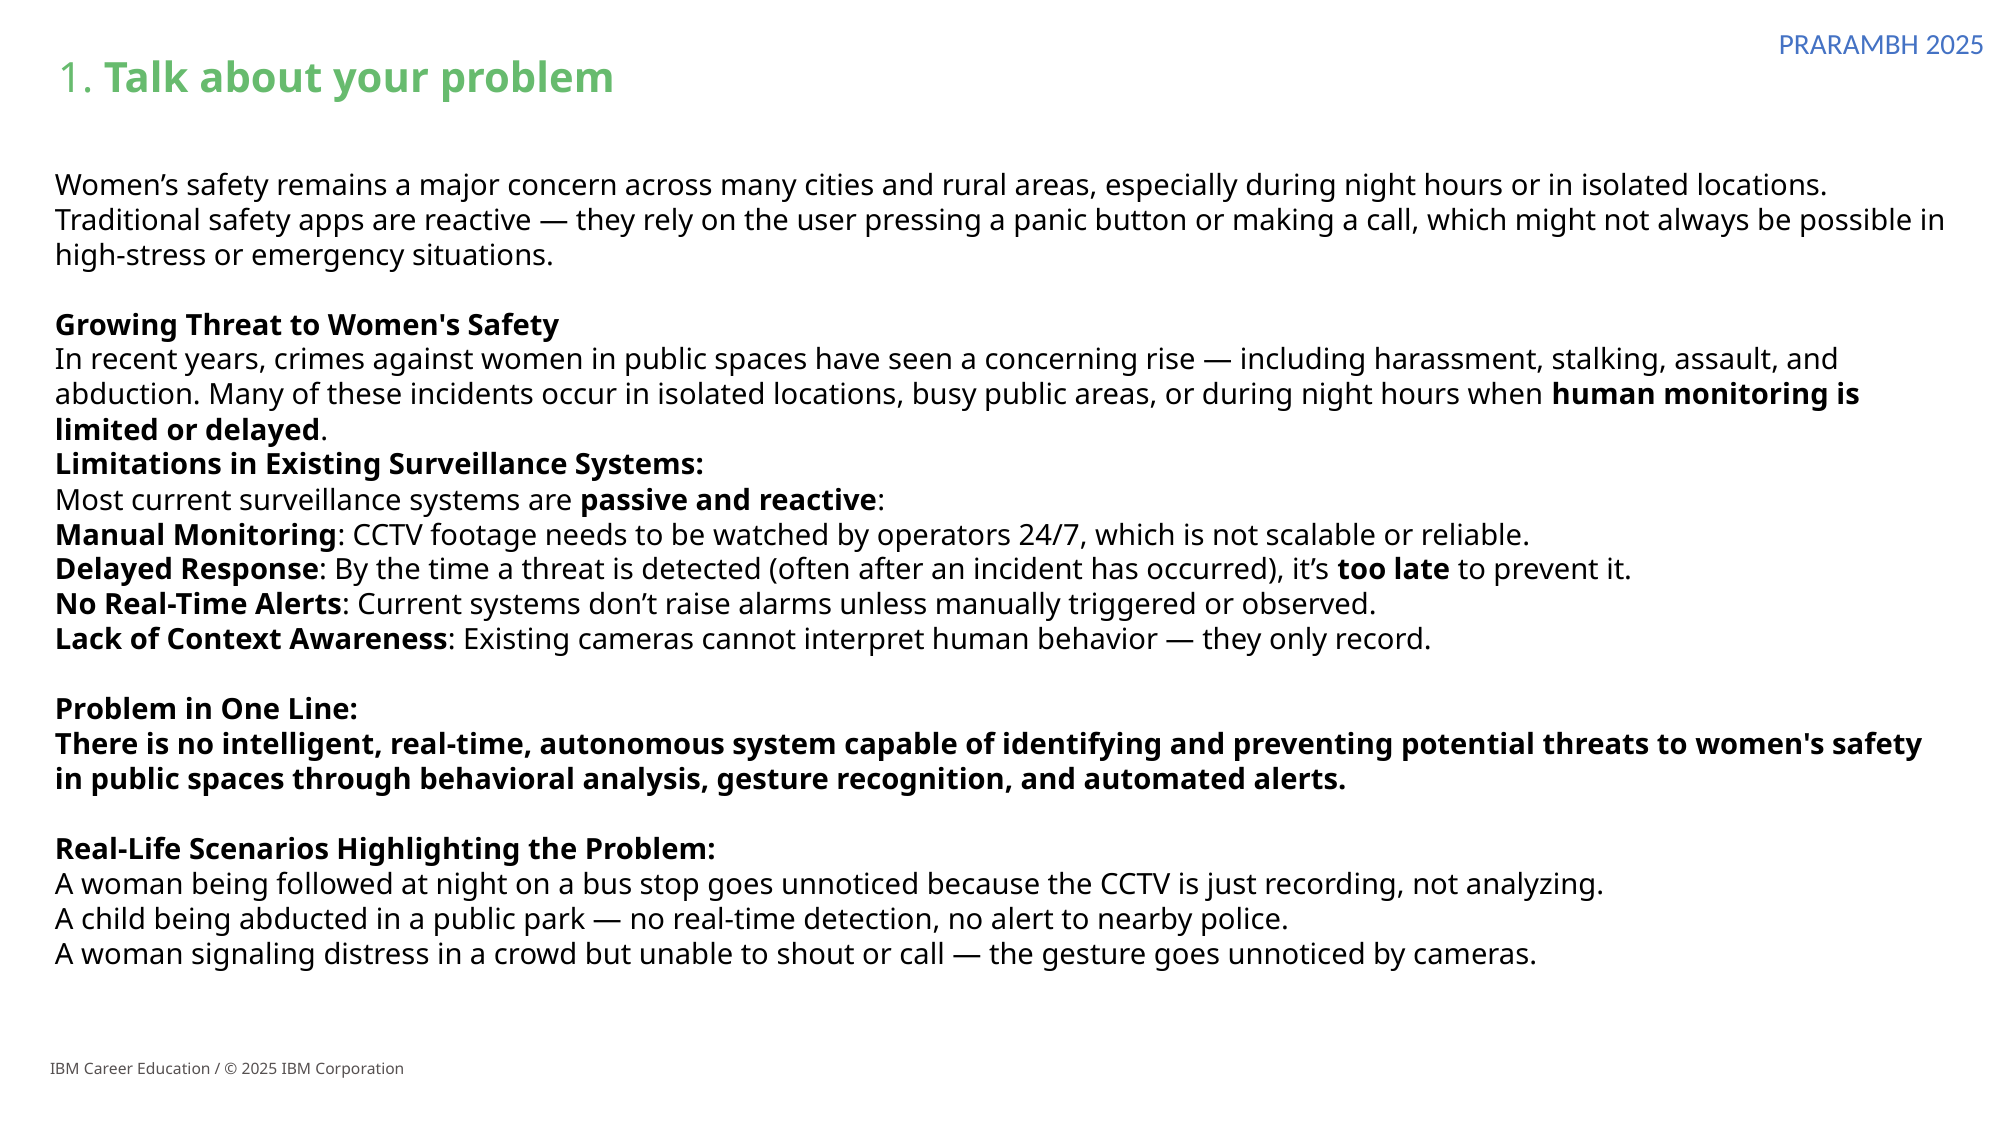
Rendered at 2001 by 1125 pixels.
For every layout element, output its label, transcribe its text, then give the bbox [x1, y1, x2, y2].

title 1. Talk about your problem [43, 36, 1768, 116]
text_box Women’s safety remains a major concern across many cities and rural areas, especially during night hours or in isolated locations. Traditional safety apps are reactive — they rely on the user pressing a panic button or making a call, which might not always be possible in high-stress or emergency situations. Growing Threat to Women's Safety In recent years, crimes against women in public spaces have seen a concerning rise — including harassment, stalking, assault, and abduction. Many of these incidents occur in isolated locations, busy public areas, or during night hours when human monitoring is limited or delayed. Limitations in Existing Surveillance Systems: Most current surveillance systems are passive and reactive: Manual Monitoring: CCTV footage needs to be watched by operators 24/7, which is not scalable or reliable. Delayed Response: By the time a threat is detected (often after an incident has occurred), it’s too late to prevent it. No Real-Time Alerts: Current systems don’t raise alarms unless manually triggered or observed. Lack of Context Awareness: Existing cameras cannot interpret human behavior — they only record. Problem in One Line: There is no intelligent, real-time, autonomous system capable of identifying and preventing potential threats to women's safety in public spaces through behavioral analysis, gesture recognition, and automated alerts. Real-Life Scenarios Highlighting the Problem: A woman being followed at night on a bus stop goes unnoticed because the CCTV is just recording, not analyzing. A child being abducted in a public park — no real-time detection, no alert to nearby police. A woman signaling distress in a crowd but unable to shout or call — the gesture goes unnoticed by cameras. [40, 158, 1969, 1048]
